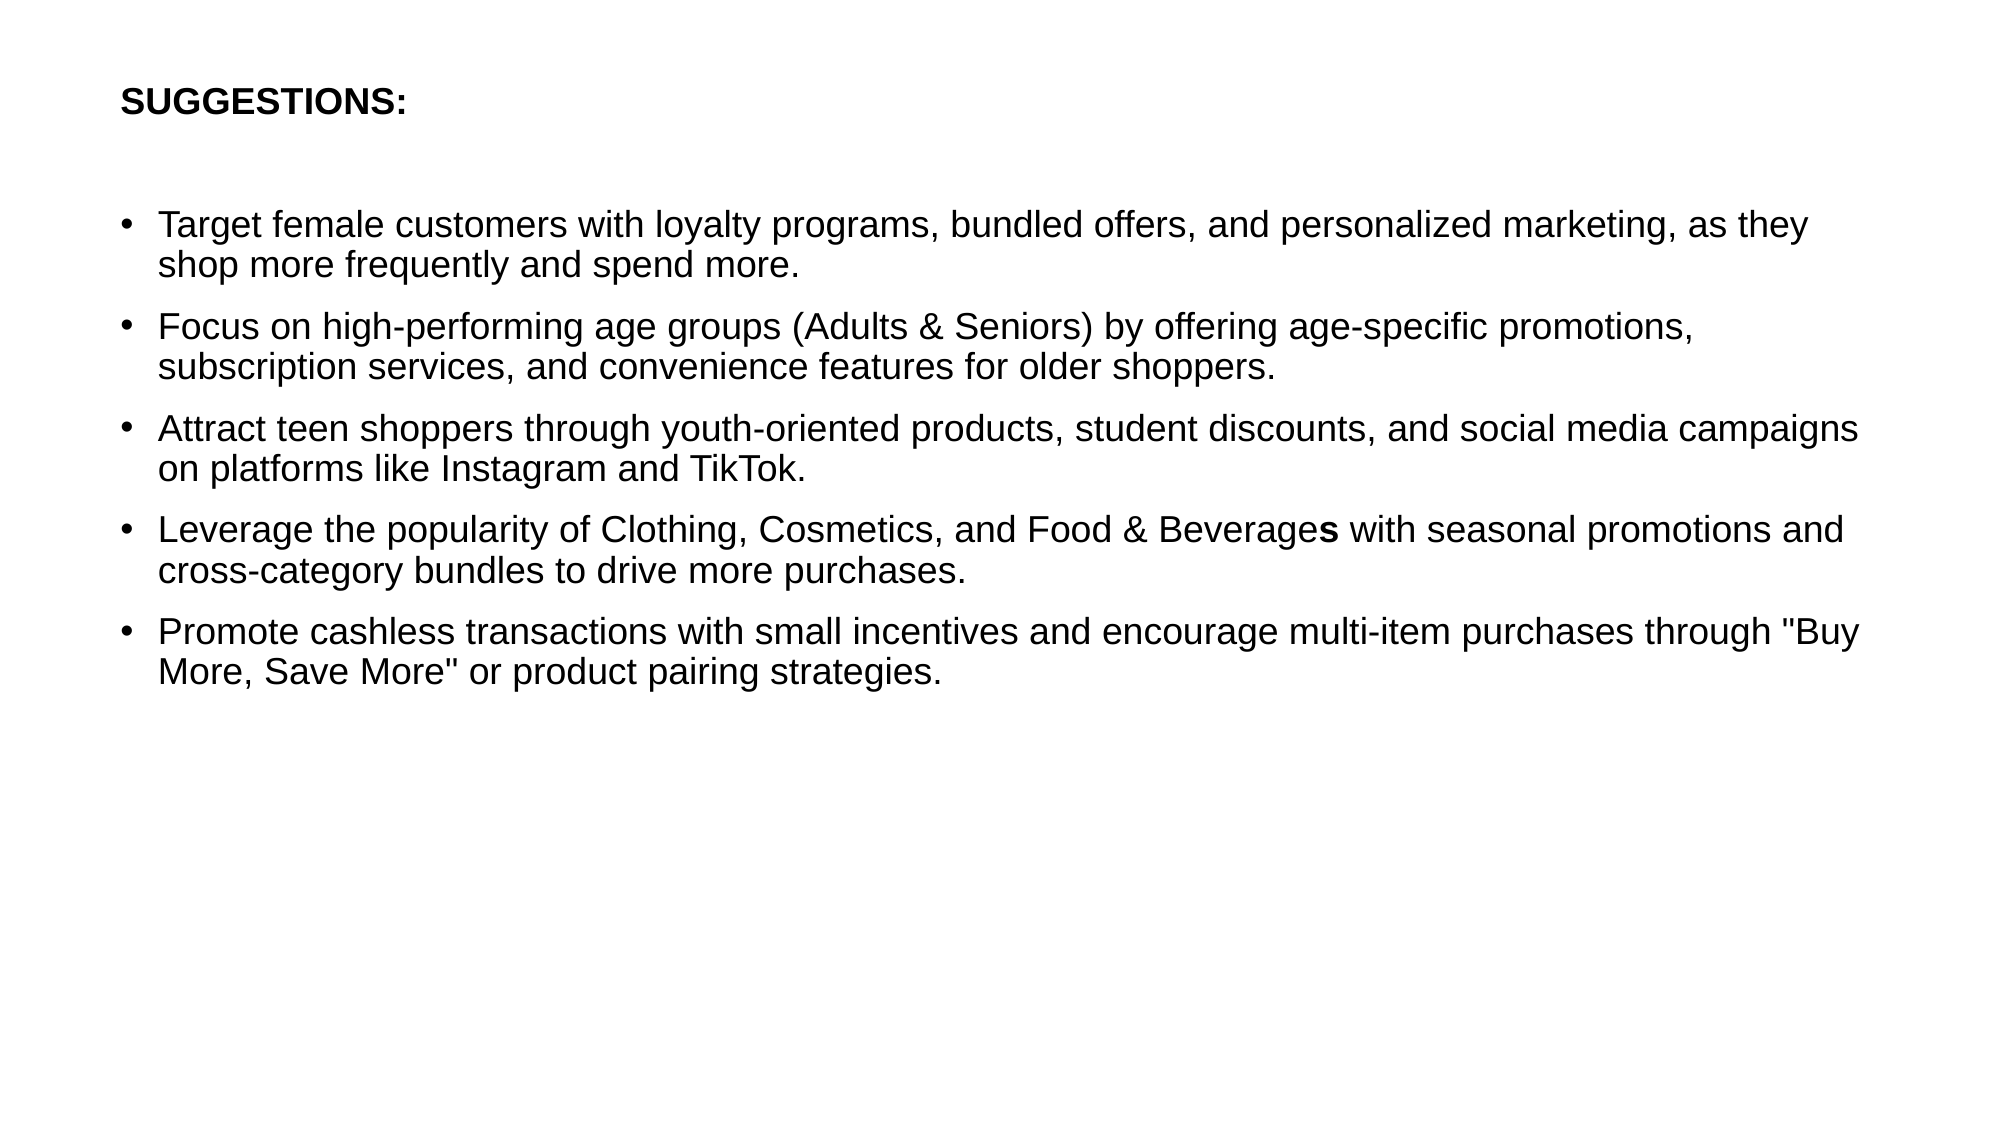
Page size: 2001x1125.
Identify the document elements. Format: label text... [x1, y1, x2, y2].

list SUGGESTIONS: Target female customers with loyalty programs, bundled offers, and personalized marketing, as they shop more frequently and spend more. Focus on high-performing age groups (Adults & Seniors) by offering age-specific promotions, subscription services, and convenience features for older shoppers. Attract teen shoppers through youth-oriented products, student discounts, and social media campaigns on platforms like Instagram and TikTok. Leverage the popularity of Clothing, Cosmetics, and Food & Beverages with seasonal promotions and cross-category bundles to drive more purchases. Promote cashless transactions with small incentives and encourage multi-item purchases through "Buy More, Save More" or product pairing strategies. [105, 75, 1902, 1014]
